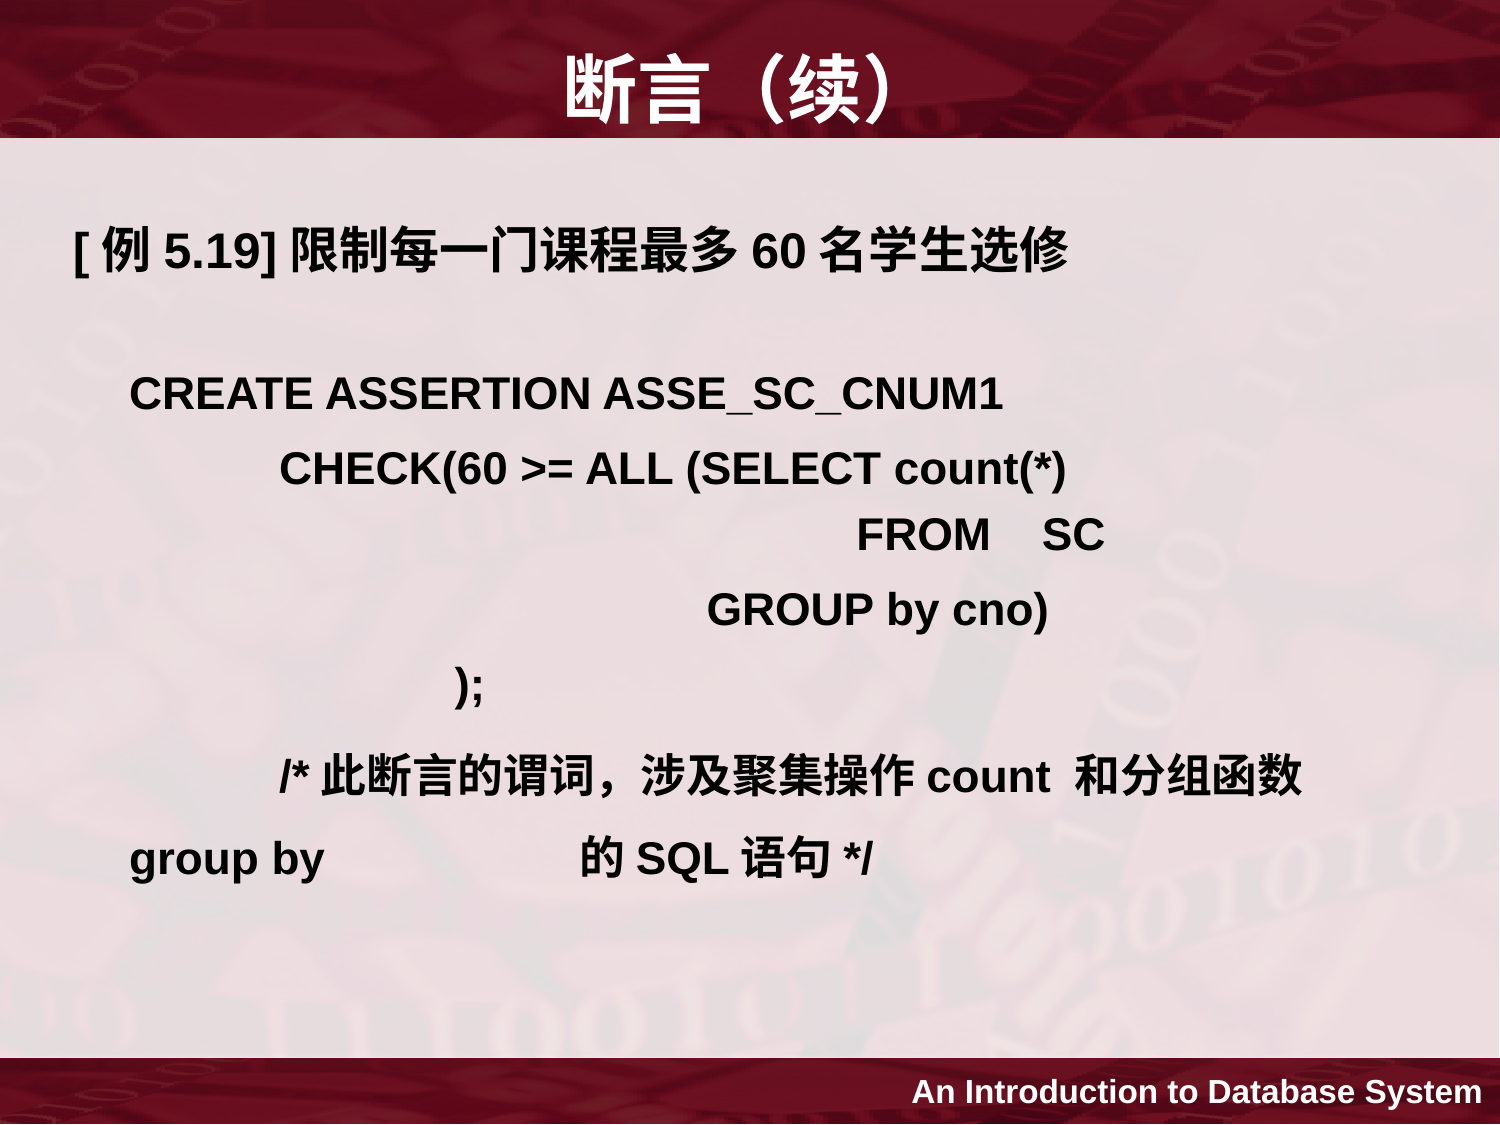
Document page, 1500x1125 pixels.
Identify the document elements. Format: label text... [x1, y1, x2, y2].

picture [0, 0, 1500, 1124]
title 断言（续） [74, 0, 1426, 181]
list [例5.19]限制每一门课程最多60名学生选修 CREATE ASSERTION ASSE_SC_CNUM1 CHECK(60 >= ALL (SELECT count(*) FROM SC GROUP by cno) ); /*此断言的谓词，涉及聚集操作count 和分组函数group by 的SQL语句*/ [57, 211, 1448, 1009]
text_box [856, 1046, 1447, 1100]
